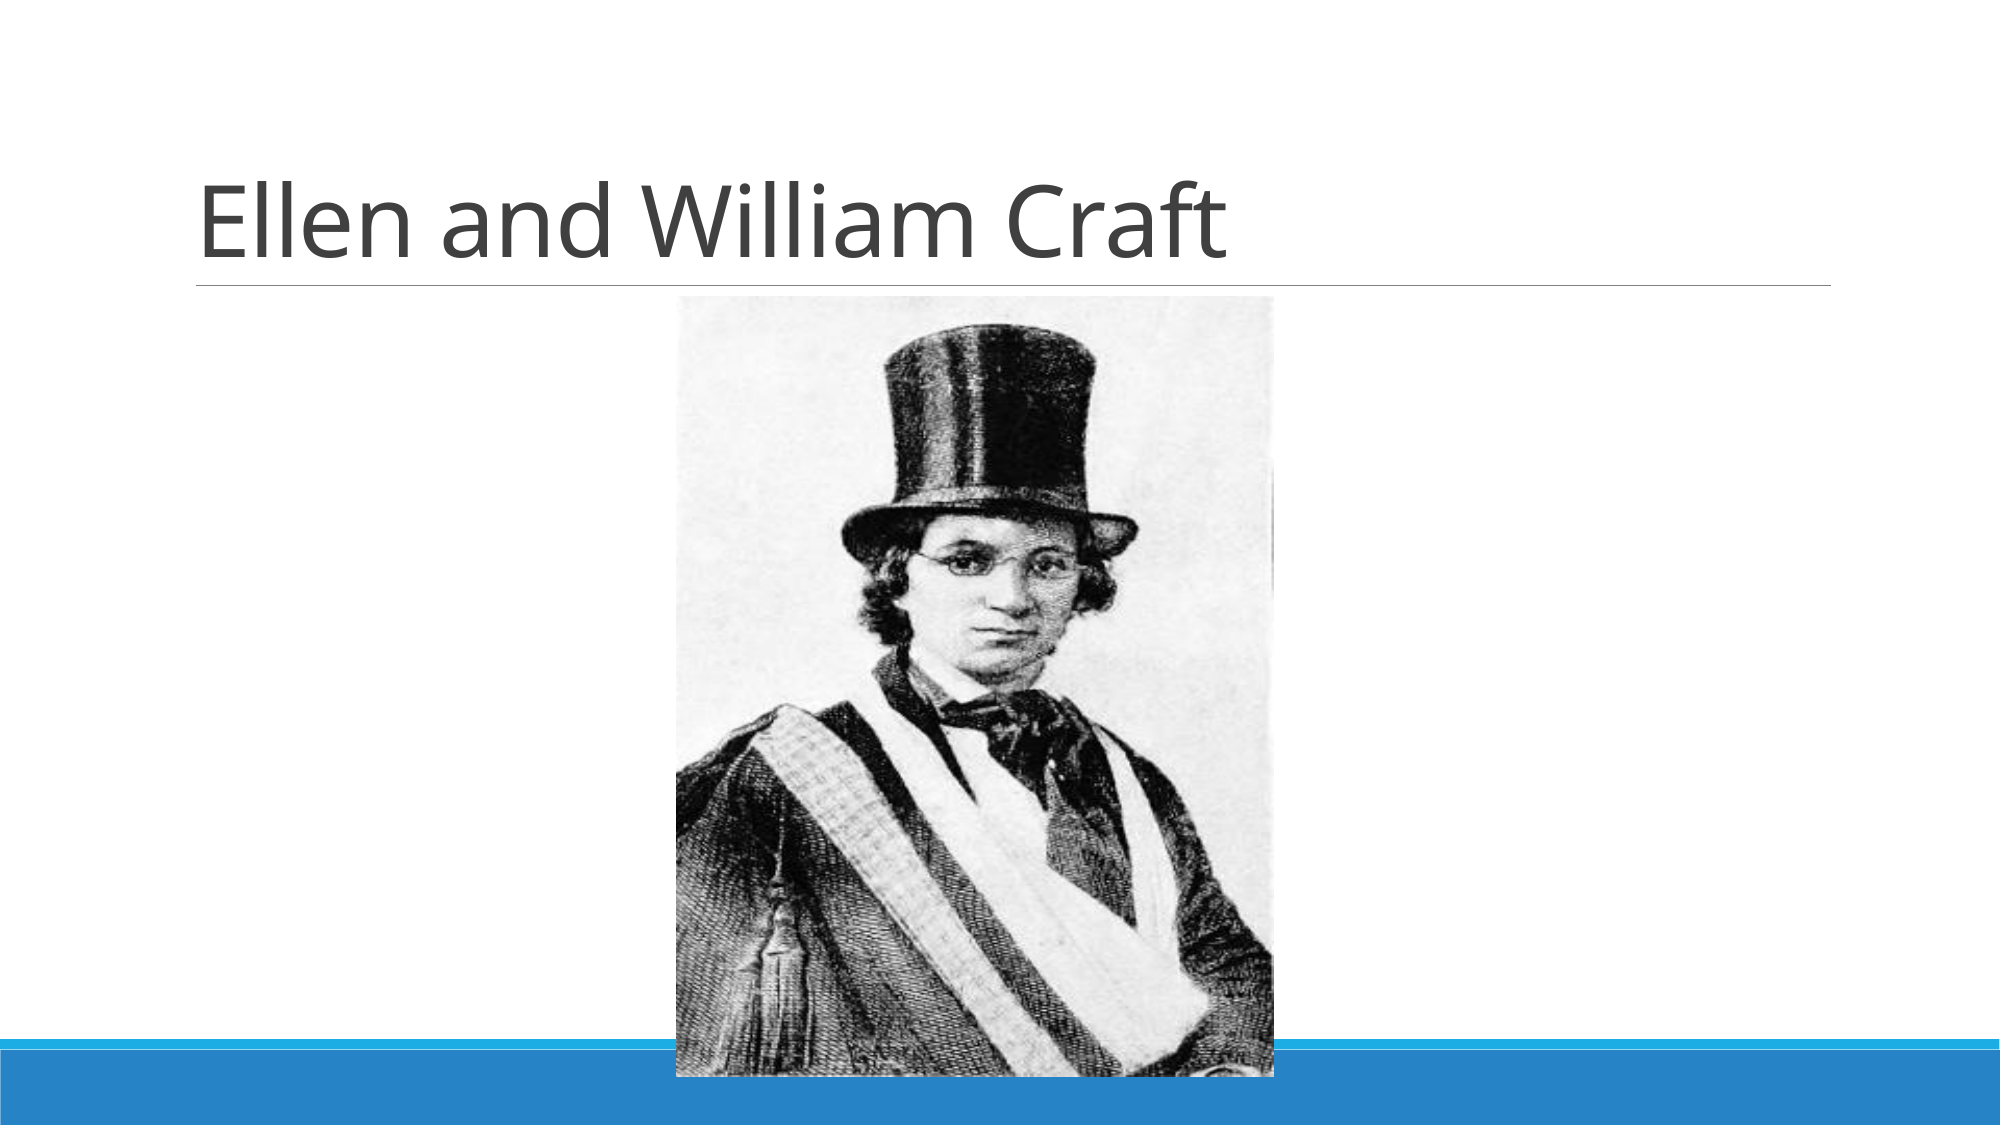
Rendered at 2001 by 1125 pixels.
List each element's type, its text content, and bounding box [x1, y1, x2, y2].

title Ellen and William Craft [180, 47, 1830, 285]
picture [675, 295, 1274, 1077]
